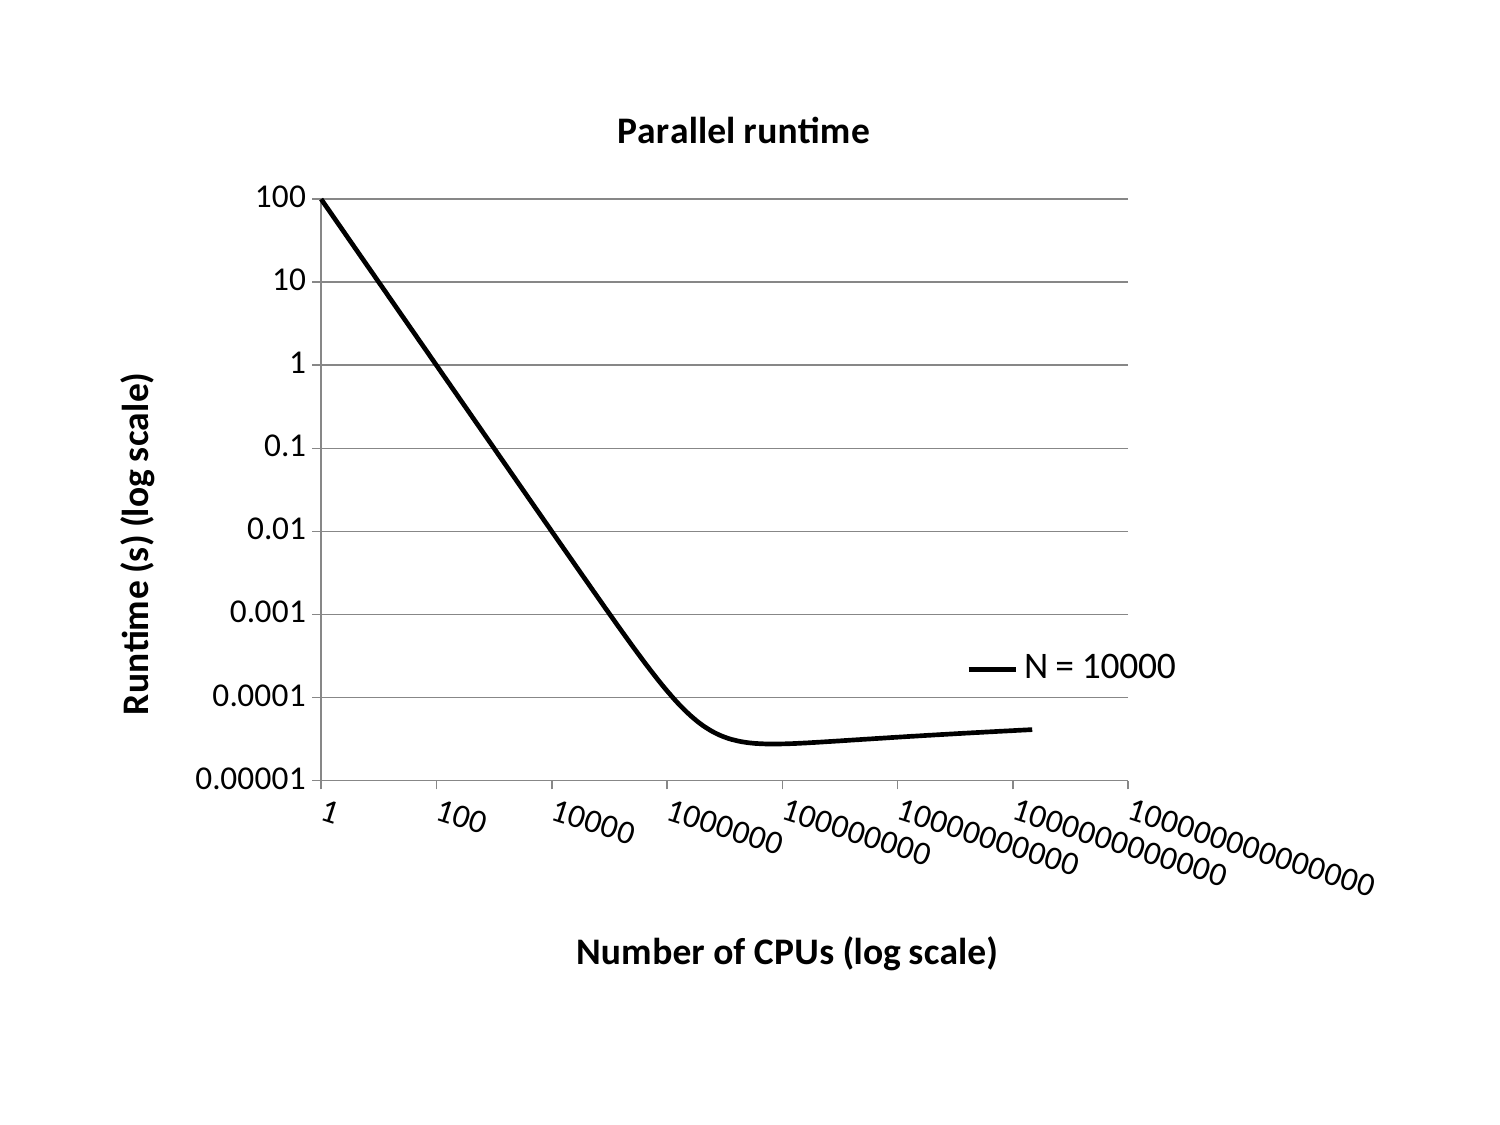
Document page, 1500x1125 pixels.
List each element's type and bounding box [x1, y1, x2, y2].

chart [81, 77, 1406, 1011]
